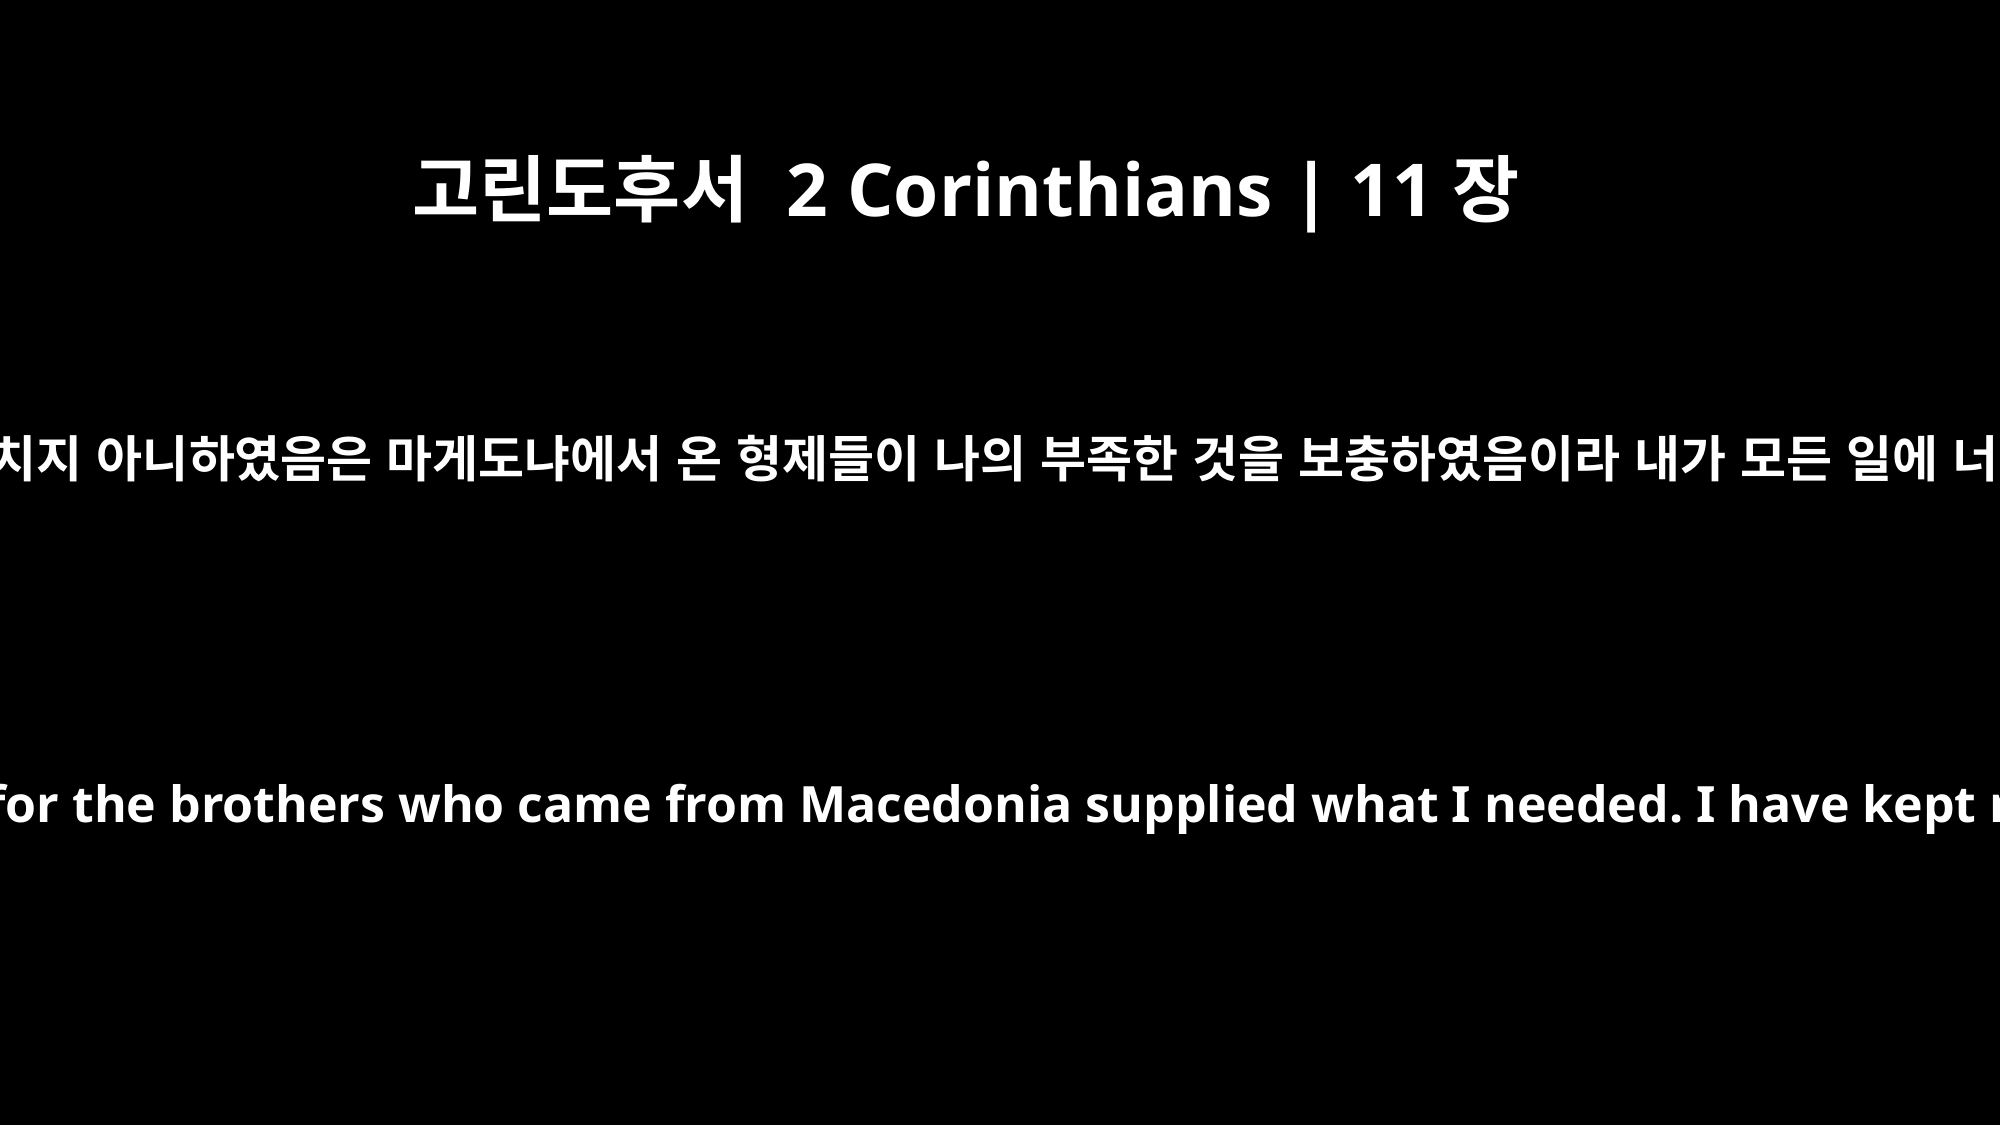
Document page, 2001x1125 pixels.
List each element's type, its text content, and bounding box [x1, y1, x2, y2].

text_box 고린도후서 2 Corinthians | 11장 [397, 136, 1535, 239]
text_box 9 또 내가 너희와 함께 있을 때 비용이 부족하였으되 아무에게도 누를 끼치지 아니하였음은 마게도냐에서 온 형제들이 나의 부족한 것을 보충하였음이라 내가 모든 일에 너희에게 폐를 끼치지 않기 위하여 스스로 조심하였고 또 조심하리라 [0, 359, 2000, 495]
text_box And when I was with you and needed something, I was not a burden to anyone, for the brothers who came from Macedonia supplied what I needed. I have kept myself from being a burden to you in any way, and will continue to do so. [0, 764, 2000, 840]
